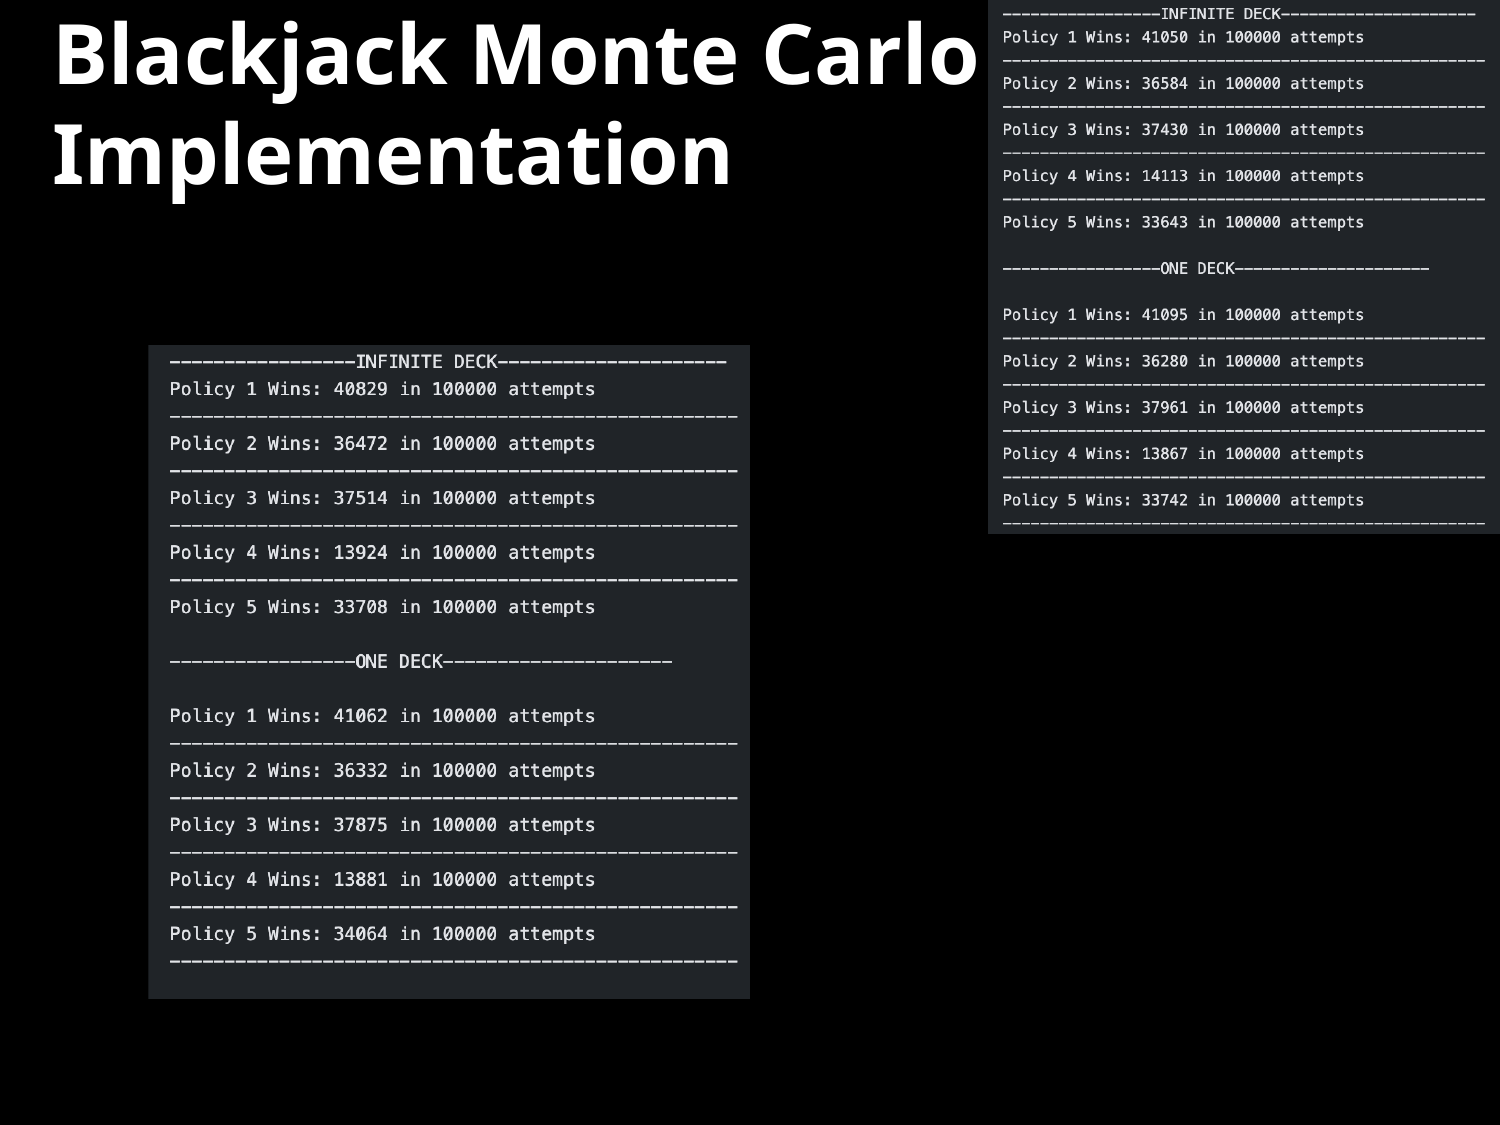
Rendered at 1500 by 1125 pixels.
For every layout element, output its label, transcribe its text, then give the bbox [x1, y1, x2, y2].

title Blackjack Monte Carlo Implementation [37, 50, 983, 152]
picture [0, 0, 1500, 1125]
